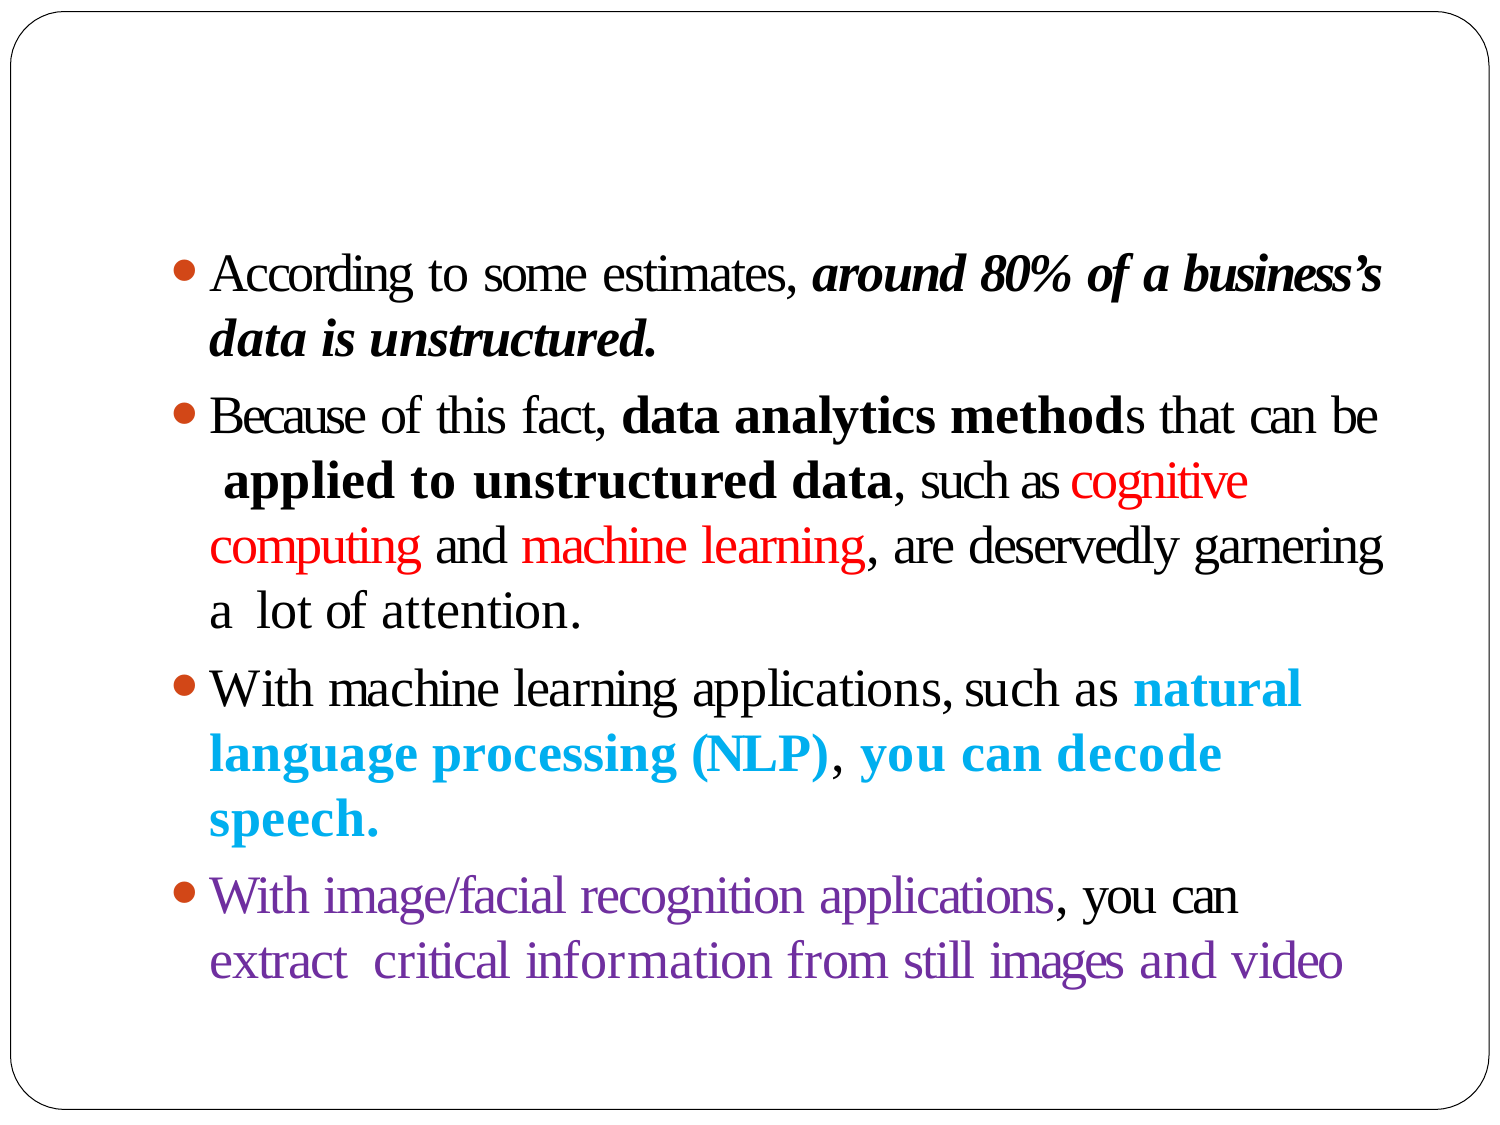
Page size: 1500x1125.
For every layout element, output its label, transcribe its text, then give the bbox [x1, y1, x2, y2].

text_box According to some estimates, around 80% of a business’s data is unstructured. Because of this fact, data analytics methods that can be applied to unstructured data, such as cognitive computing and machine learning, are deservedly garnering a lot of attention. With machine learning applications, such as natural language processing (NLP), you can decode speech. With image/facial recognition applications, you can extract critical information from still images and video [162, 235, 1392, 990]
